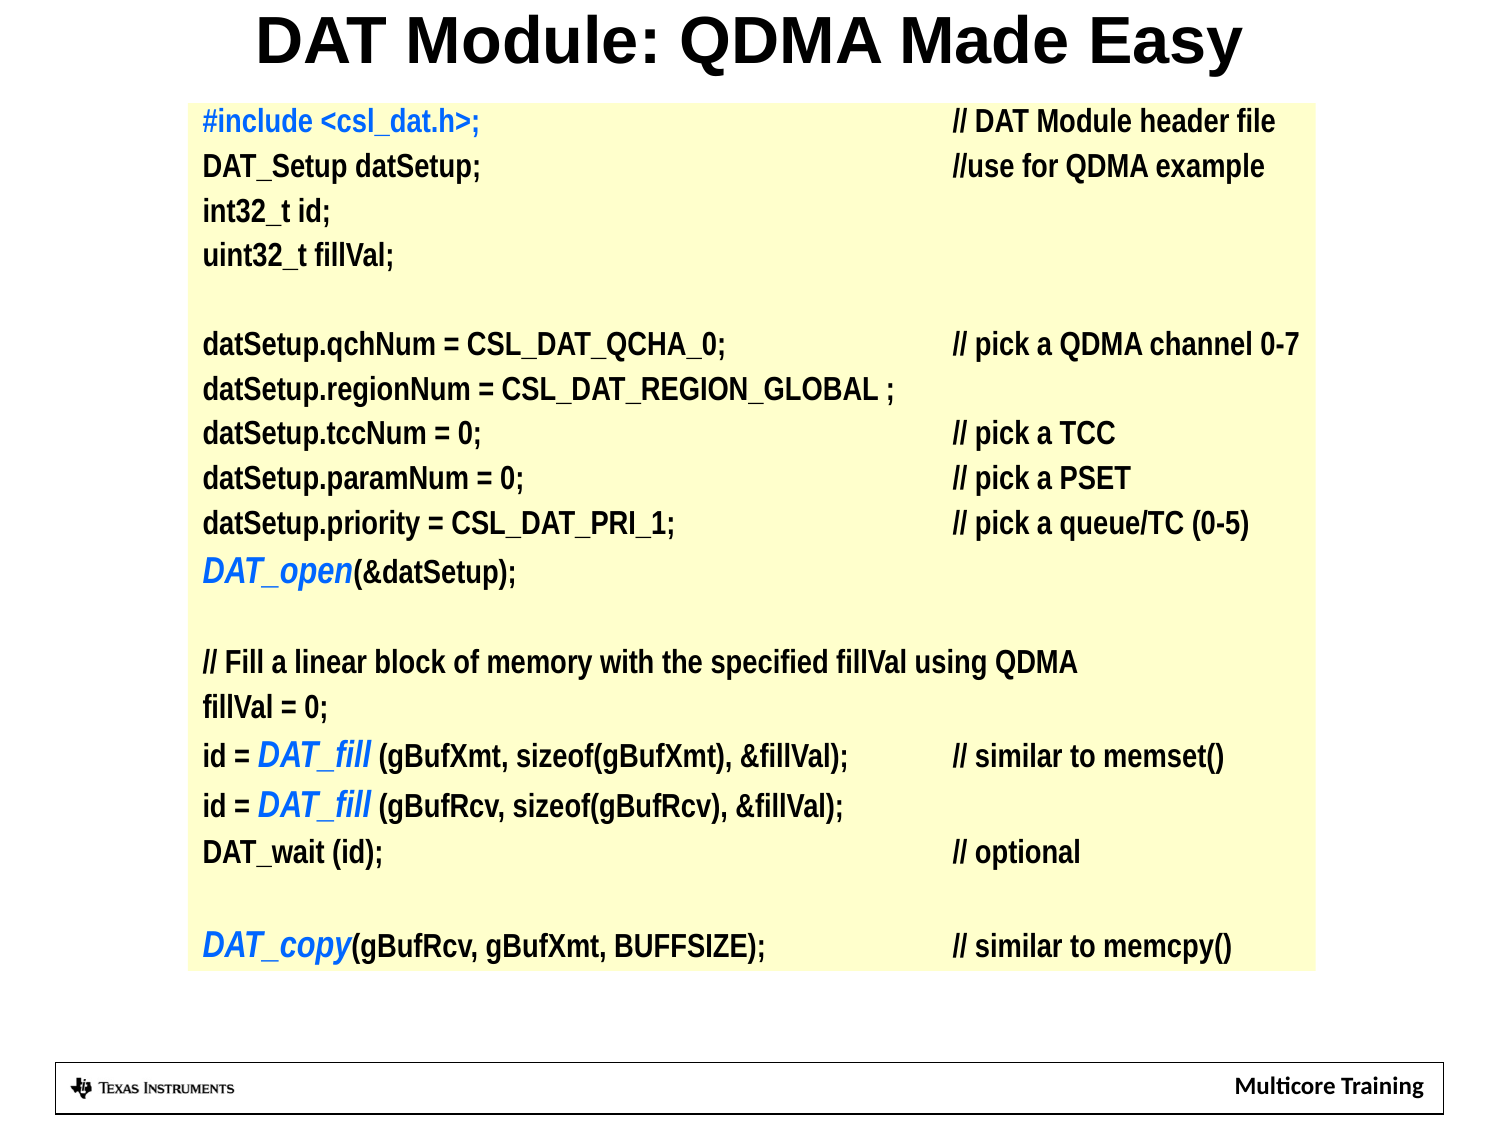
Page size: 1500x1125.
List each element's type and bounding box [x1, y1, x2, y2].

title [0, 8, 1500, 109]
text_box [187, 103, 1316, 971]
picture [59, 1066, 245, 1110]
